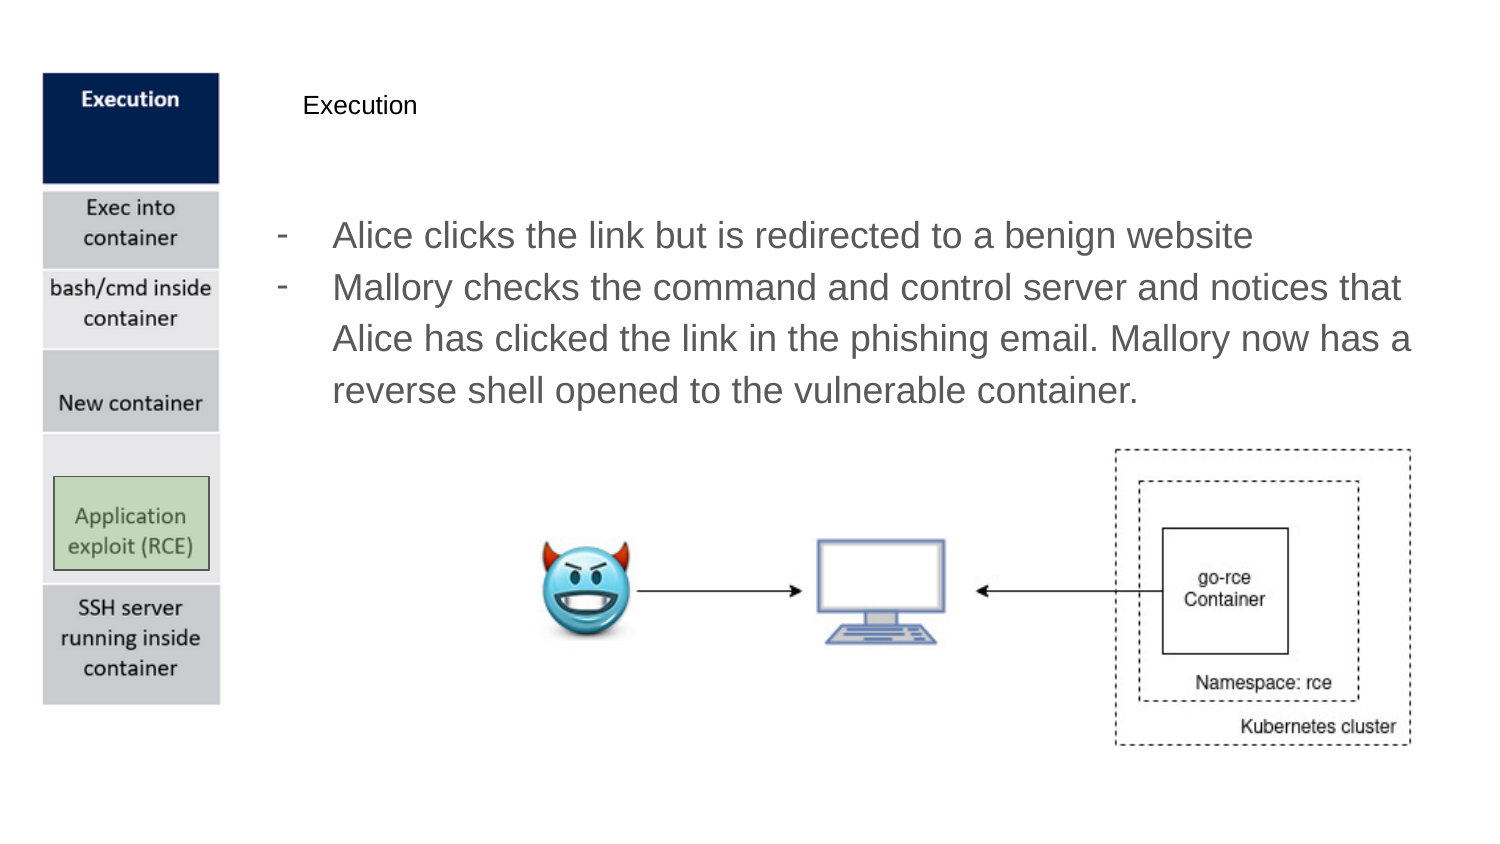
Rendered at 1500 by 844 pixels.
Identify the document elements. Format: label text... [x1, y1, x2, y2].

list Alice clicks the link but is redirected to a benign website Mallory checks the command and control server and notices that Alice has clicked the link in the phishing email. Mallory now has a reverse shell opened to the vulnerable container. [242, 189, 1449, 750]
picture [42, 72, 222, 706]
picture [527, 443, 1419, 757]
title Execution [287, 72, 1449, 167]
